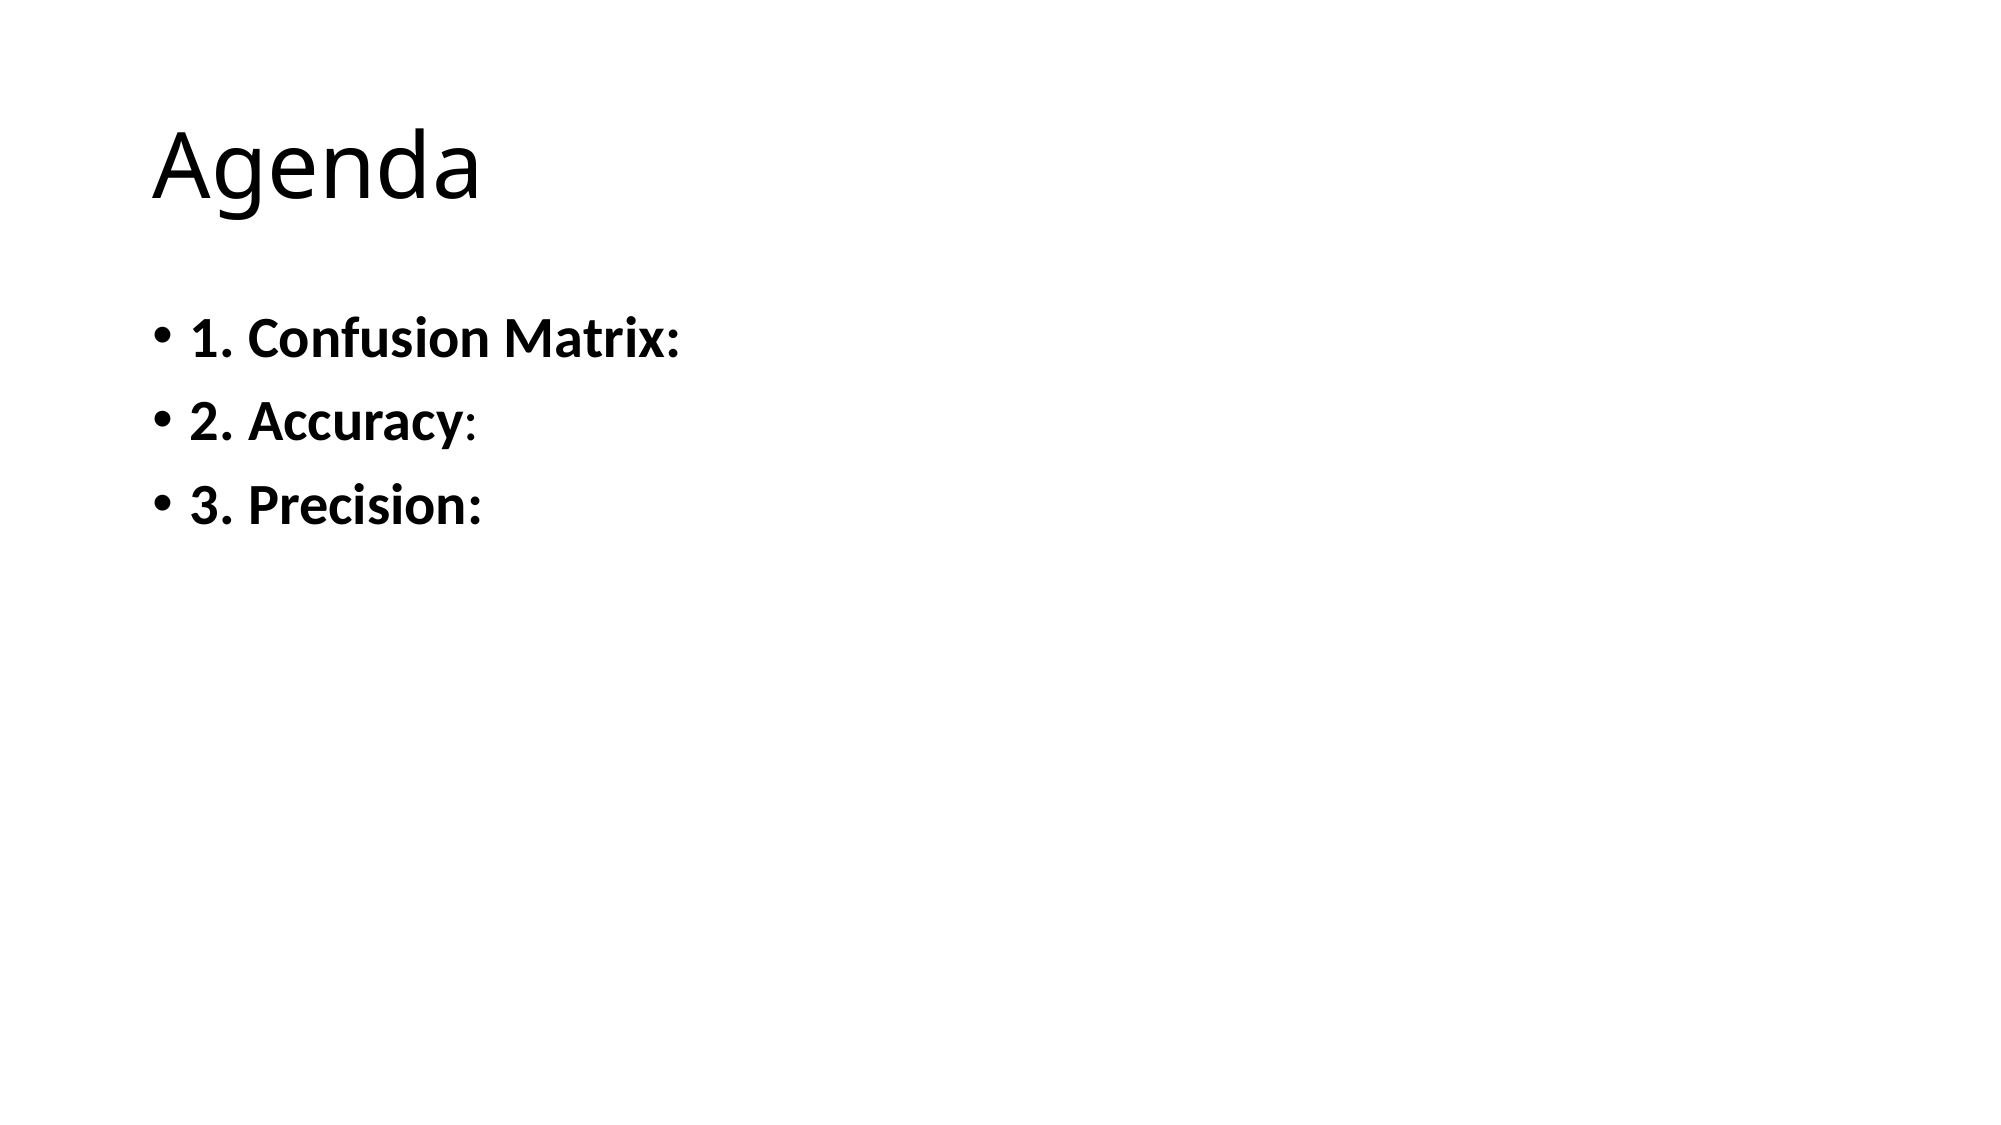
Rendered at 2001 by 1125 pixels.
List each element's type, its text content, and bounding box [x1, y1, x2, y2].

title Agenda [137, 59, 1863, 278]
list 1. Confusion Matrix: 2. Accuracy: 3. Precision: [137, 299, 1863, 1014]
